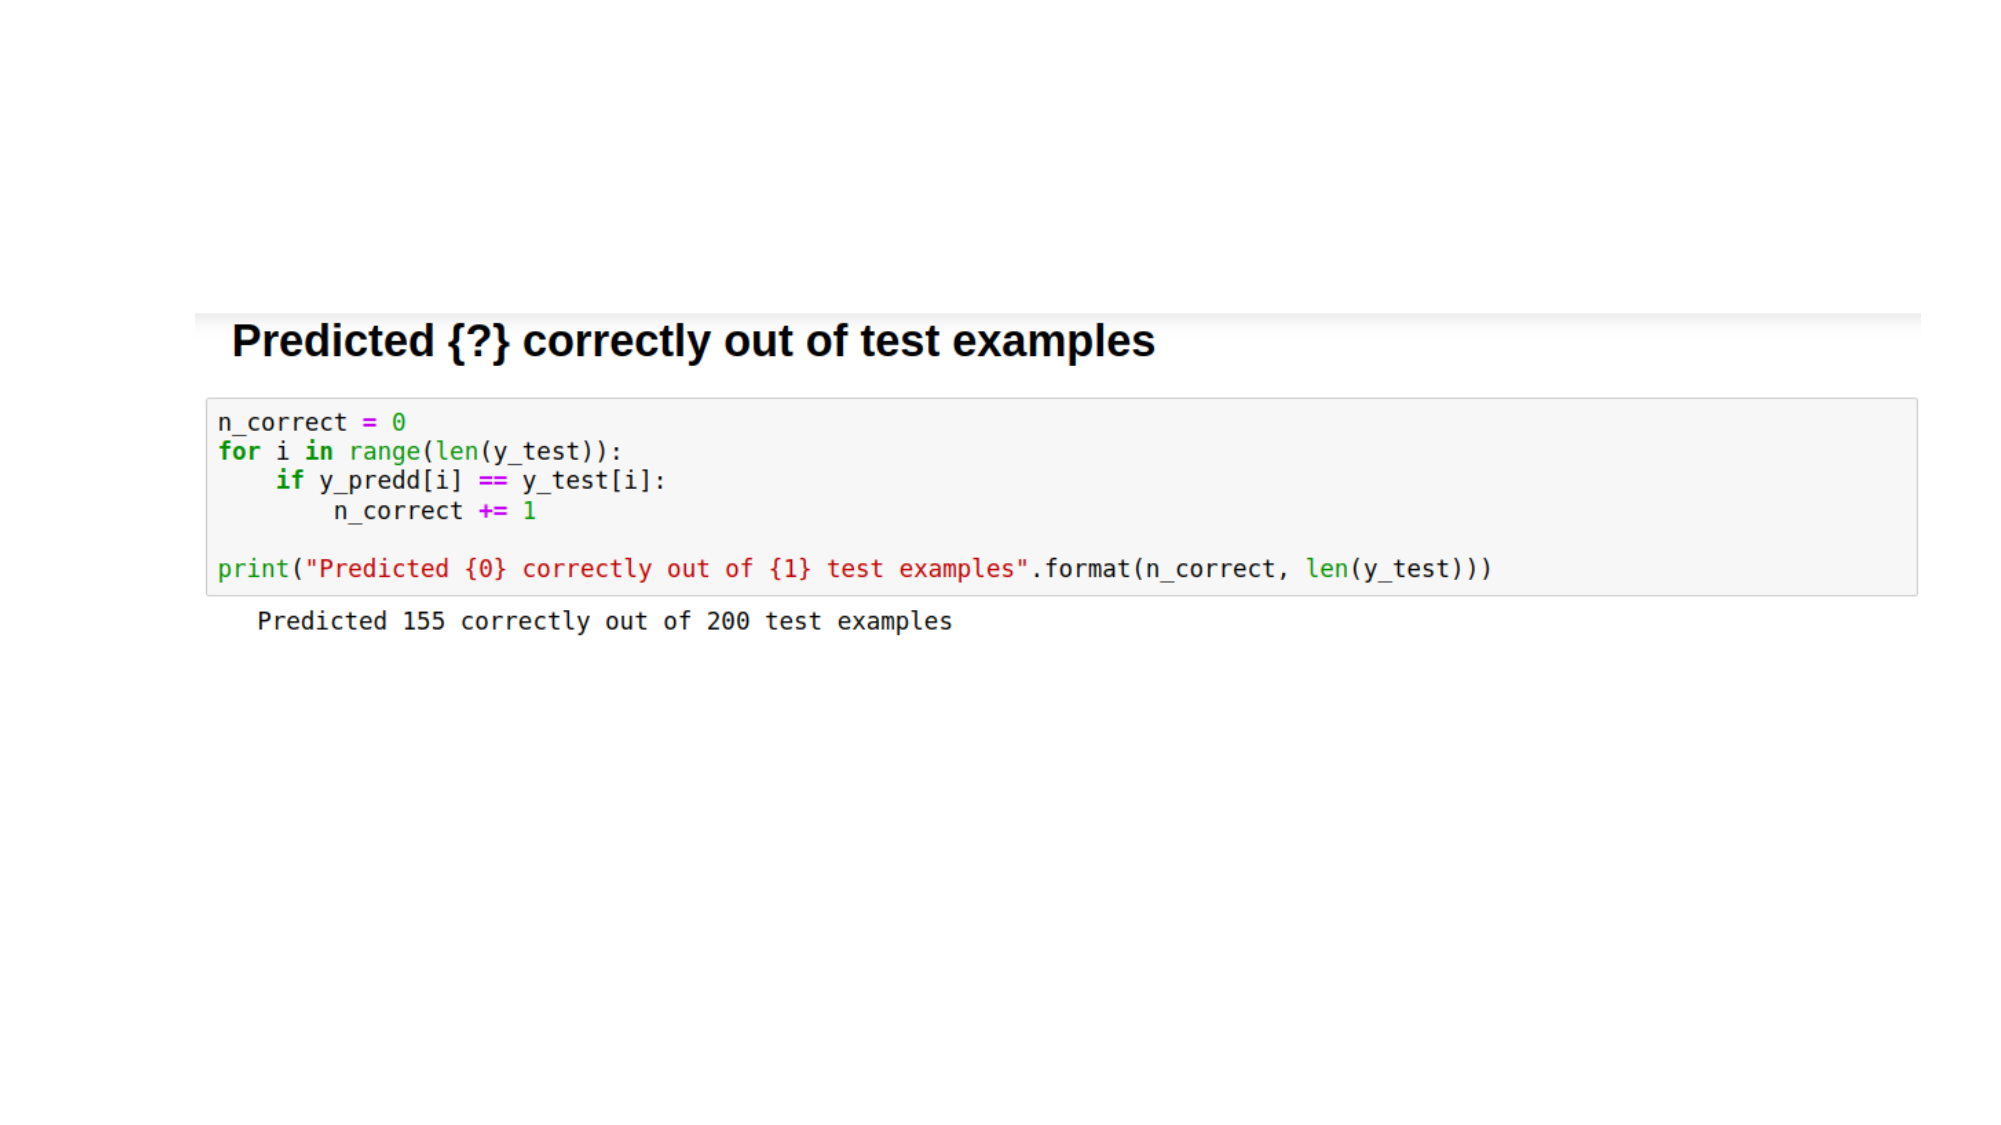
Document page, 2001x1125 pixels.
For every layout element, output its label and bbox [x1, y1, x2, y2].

list [195, 308, 1921, 656]
